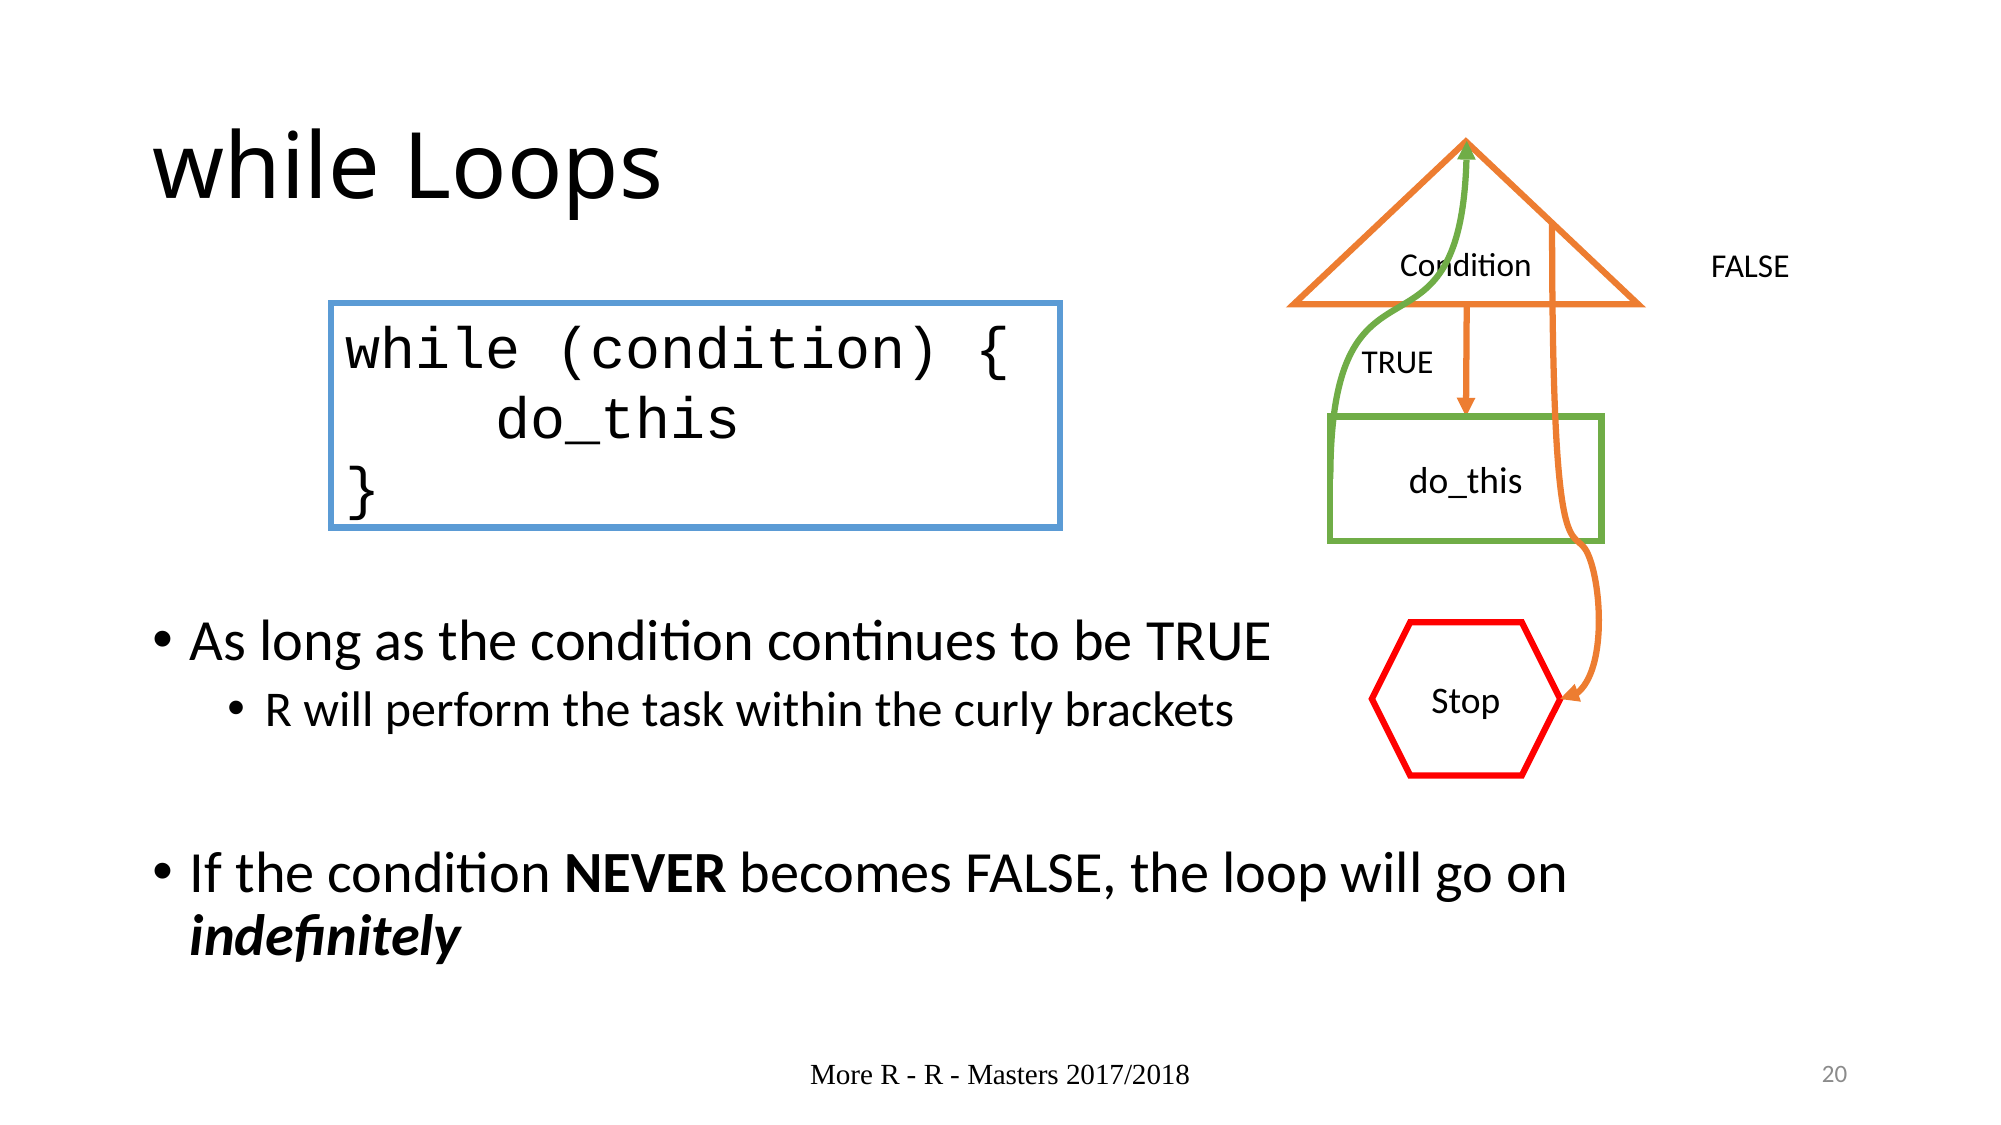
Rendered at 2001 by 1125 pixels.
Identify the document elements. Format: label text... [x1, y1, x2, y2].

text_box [1293, 140, 1906, 776]
footer More R - R - Masters 2017/2018 [662, 1042, 1338, 1103]
slide_number 20 [1412, 1042, 1863, 1103]
text_box while (condition) { do_this } [330, 302, 1061, 529]
title while Loops [137, 59, 1863, 278]
list As long as the condition continues to be TRUE R will perform the task within the curly brackets If the condition NEVER becomes FALSE, the loop will go on indefinitely [137, 602, 1863, 1014]
